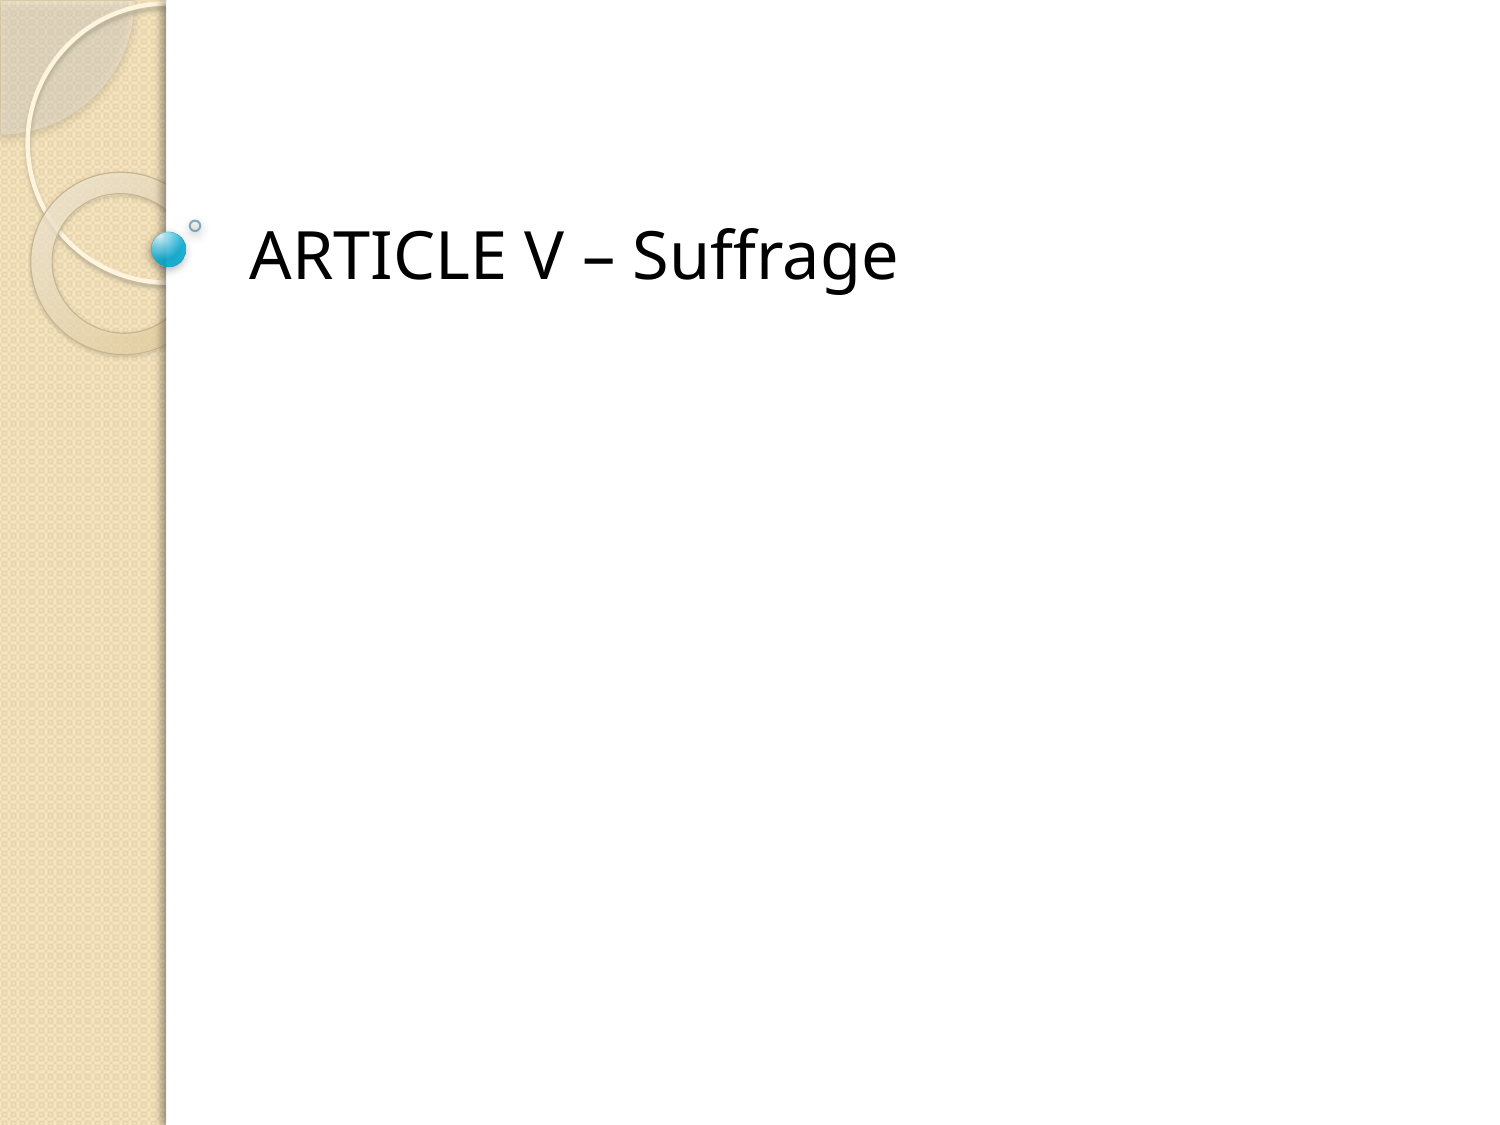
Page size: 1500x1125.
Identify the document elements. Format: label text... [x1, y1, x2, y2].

title ARTICLE V – Suffrage [234, 59, 1450, 301]
